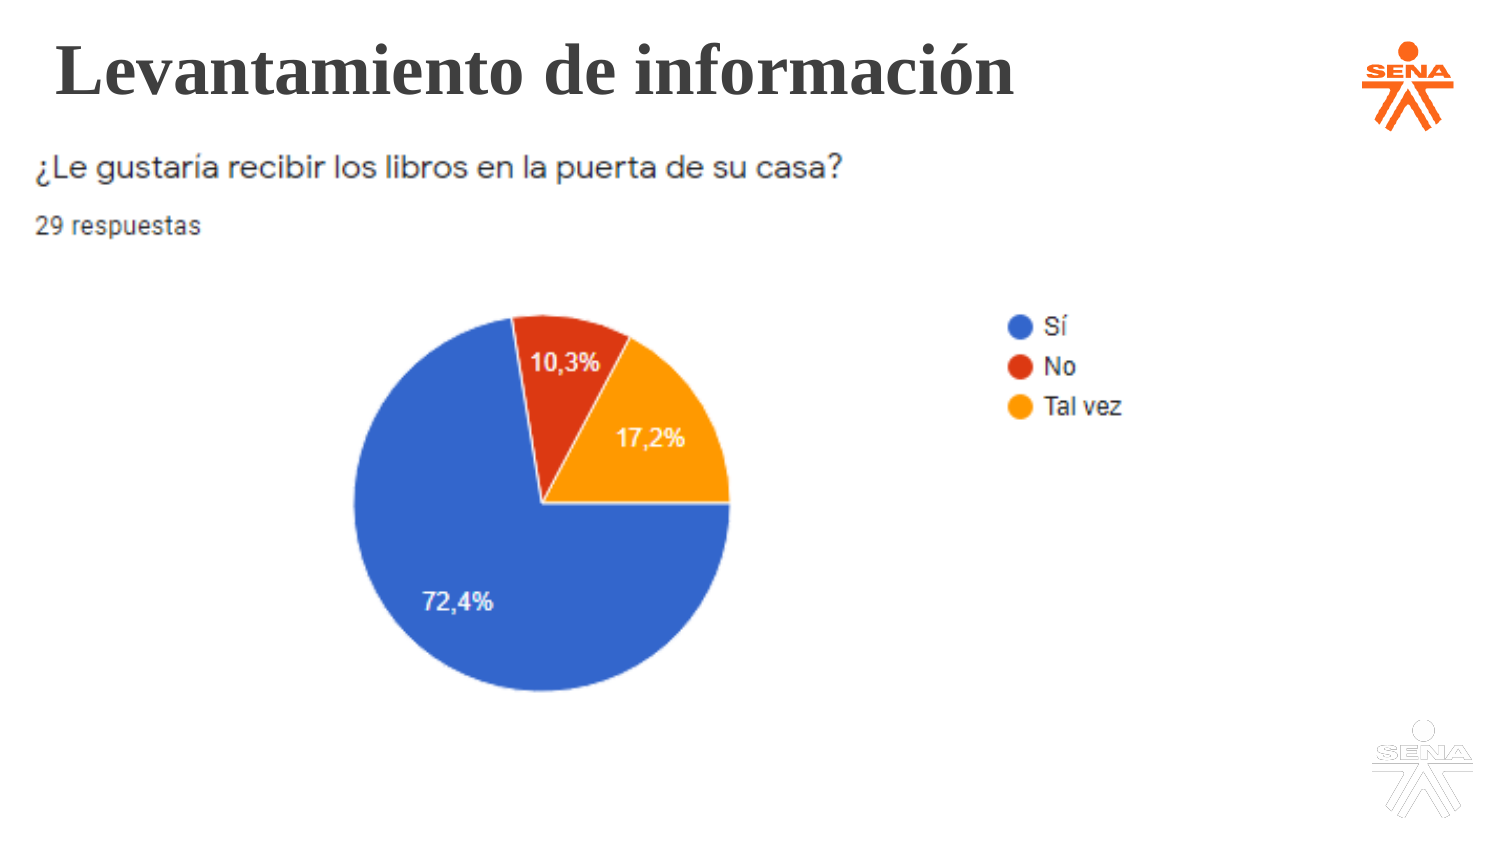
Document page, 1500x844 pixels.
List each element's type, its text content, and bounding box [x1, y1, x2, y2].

picture [1330, 0, 1500, 156]
text_box Levantamiento de información [40, 14, 1149, 121]
picture [24, 145, 1149, 718]
picture [1372, 720, 1473, 818]
